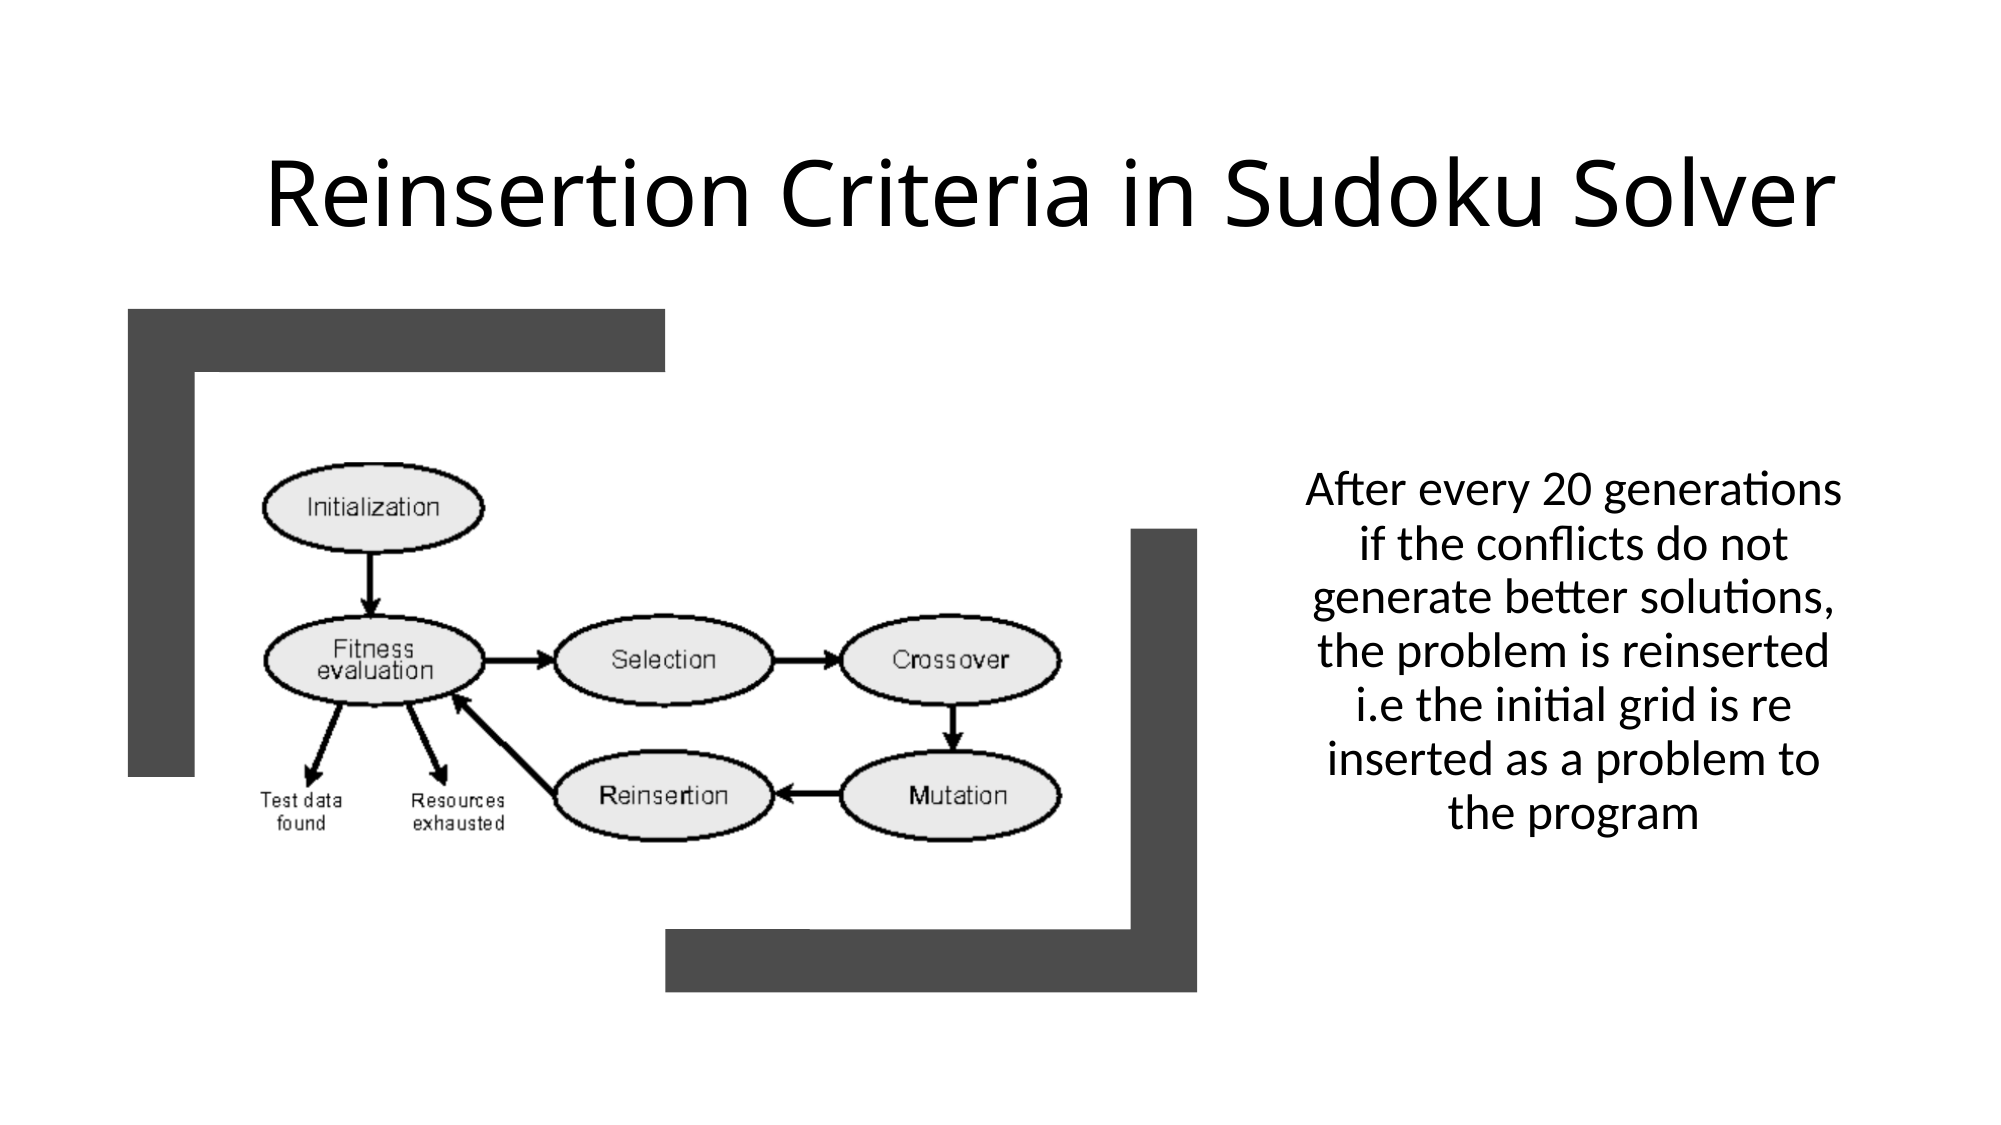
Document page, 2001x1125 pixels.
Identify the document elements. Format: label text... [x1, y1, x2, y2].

text_box [665, 528, 1198, 993]
text_box [127, 308, 666, 777]
list After every 20 generations if the conflicts do not generate better solutions, the problem is reinserted i.e the initial grid is re inserted as a problem to the program [1276, 373, 1872, 930]
title Reinsertion Criteria in Sudoku Solver [248, 84, 1872, 254]
picture [248, 447, 1080, 854]
